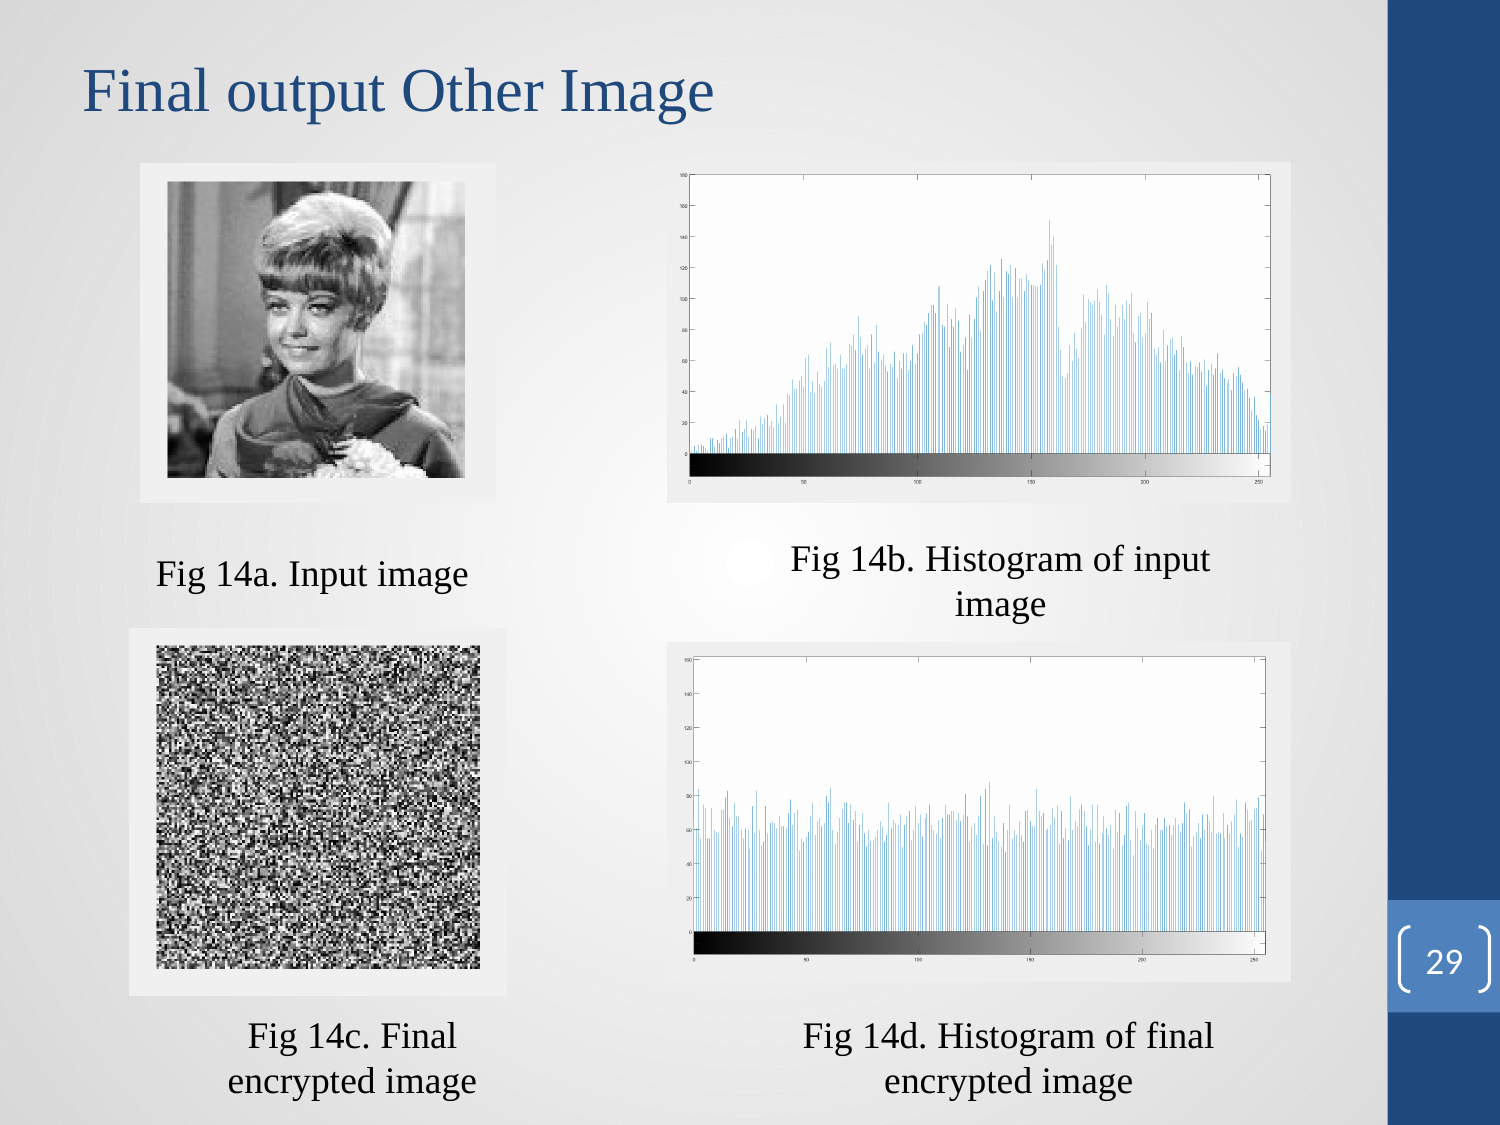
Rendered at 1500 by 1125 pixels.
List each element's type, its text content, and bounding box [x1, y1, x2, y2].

slide_number 29 [1397, 925, 1492, 994]
text_box Fig 14c. Final encrypted image [156, 995, 549, 1059]
picture [129, 628, 508, 997]
text_box Fig 14a. Input image [140, 534, 534, 597]
text_box Final output Other Image [67, 34, 1348, 97]
picture [140, 163, 496, 503]
text_box Fig 14d. Histogram of final encrypted image [714, 995, 1304, 1059]
picture [666, 162, 1292, 504]
picture [666, 642, 1292, 982]
text_box Fig 14b. Histogram of input image [766, 519, 1236, 582]
